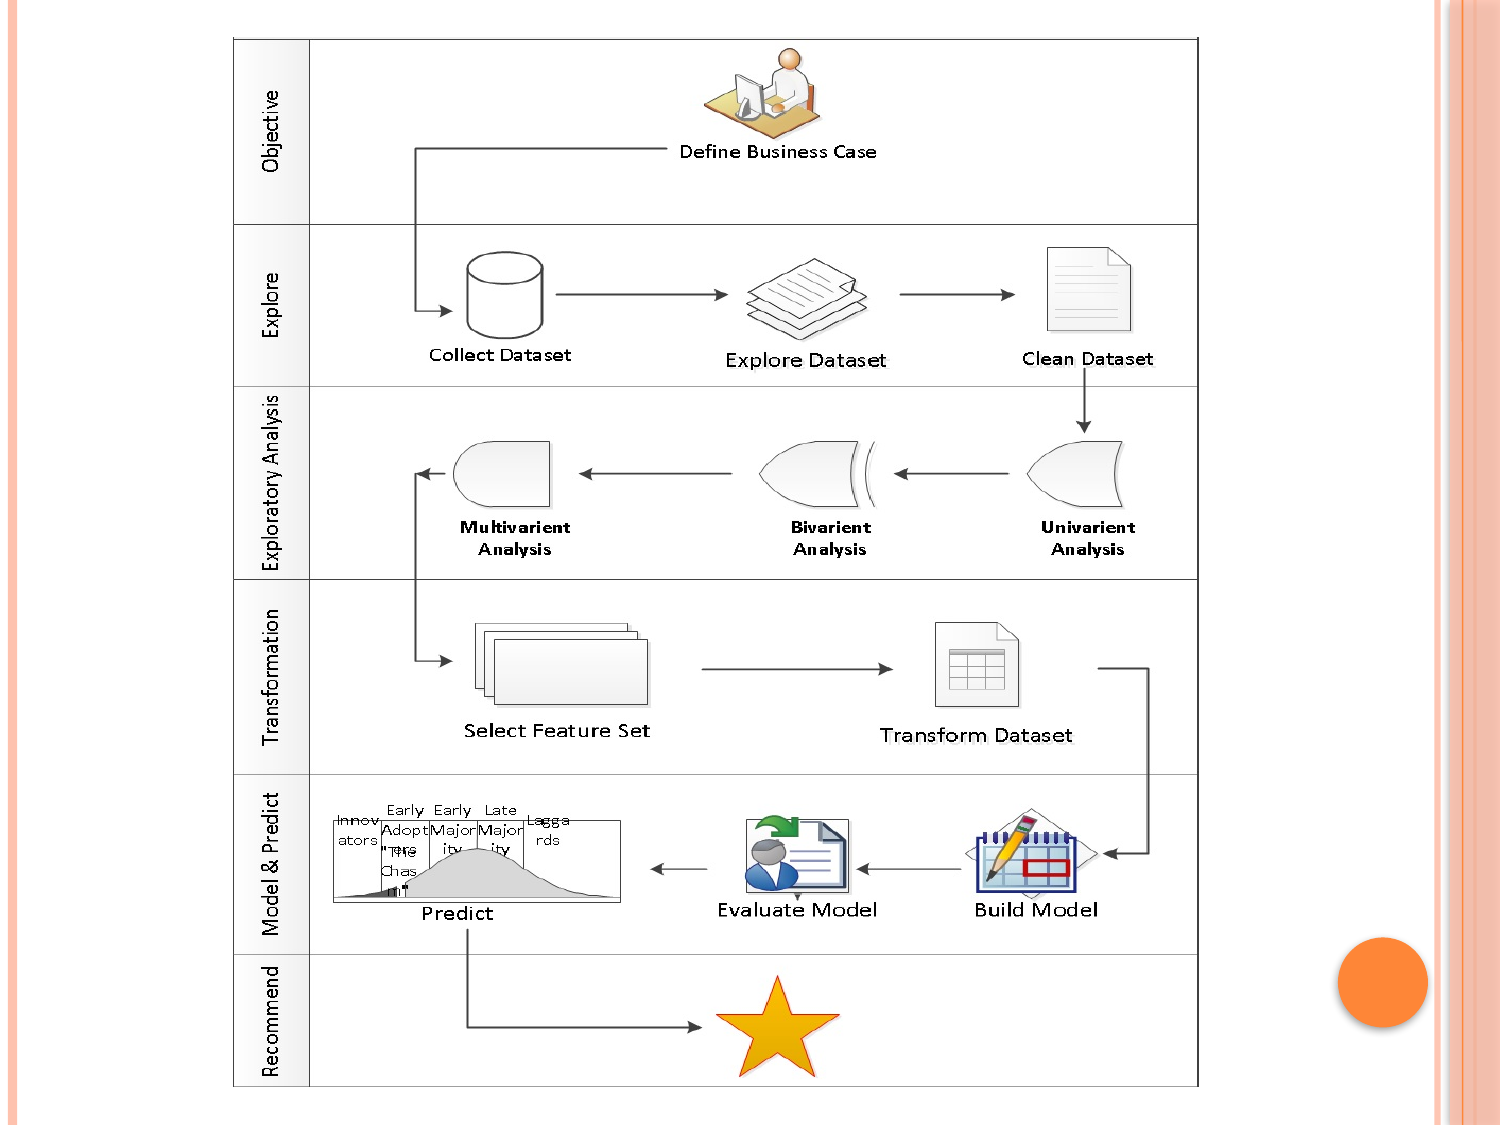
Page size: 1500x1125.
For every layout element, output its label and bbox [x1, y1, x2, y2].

picture [231, 37, 1200, 1088]
